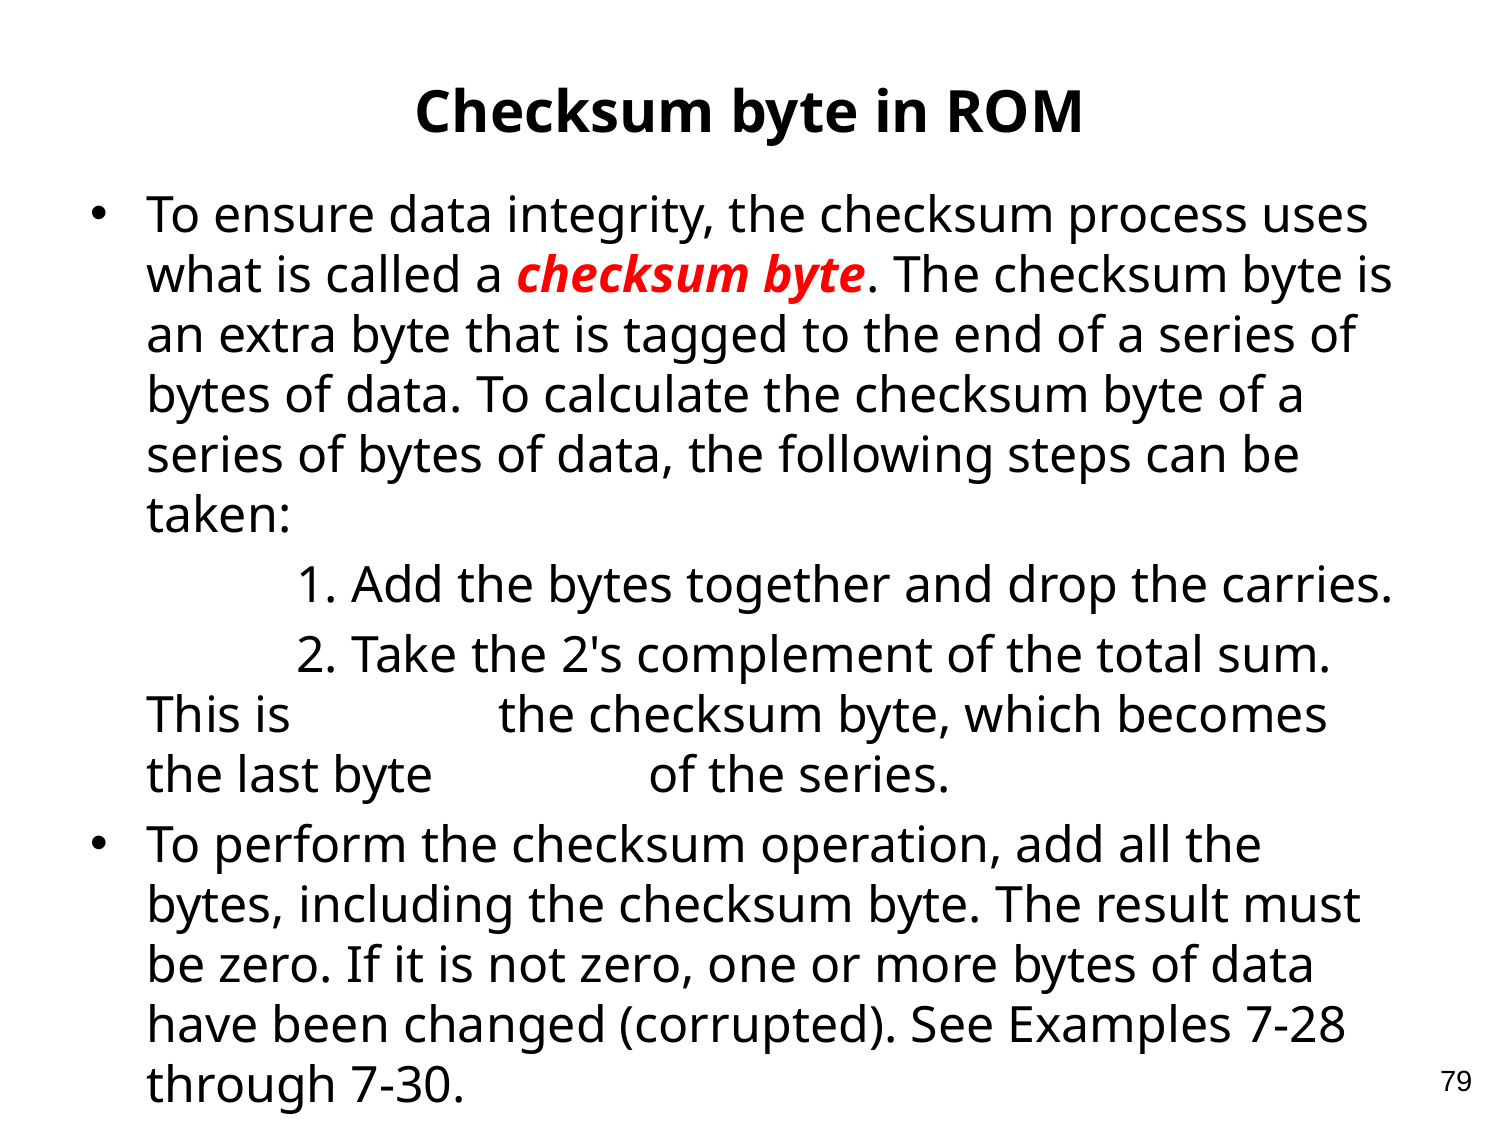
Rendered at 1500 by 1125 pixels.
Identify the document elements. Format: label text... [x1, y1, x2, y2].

title Checksum byte in ROM [75, 37, 1425, 174]
slide_number 79 [1137, 1050, 1488, 1110]
list To ensure data integrity, the checksum process uses what is called a checksum byte. The checksum byte is an extra byte that is tagged to the end of a series of bytes of data. To calculate the checksum byte of a series of bytes of data, the following steps can be taken: 1. Add the bytes together and drop the carries. 2. Take the 2's complement of the total sum. This is the checksum byte, which becomes the last byte of the series. To perform the checksum operation, add all the bytes, including the checksum byte. The result must be zero. If it is not zero, one or more bytes of data have been changed (corrupted). See Examples 7-28 through 7-30. [75, 174, 1425, 1038]
